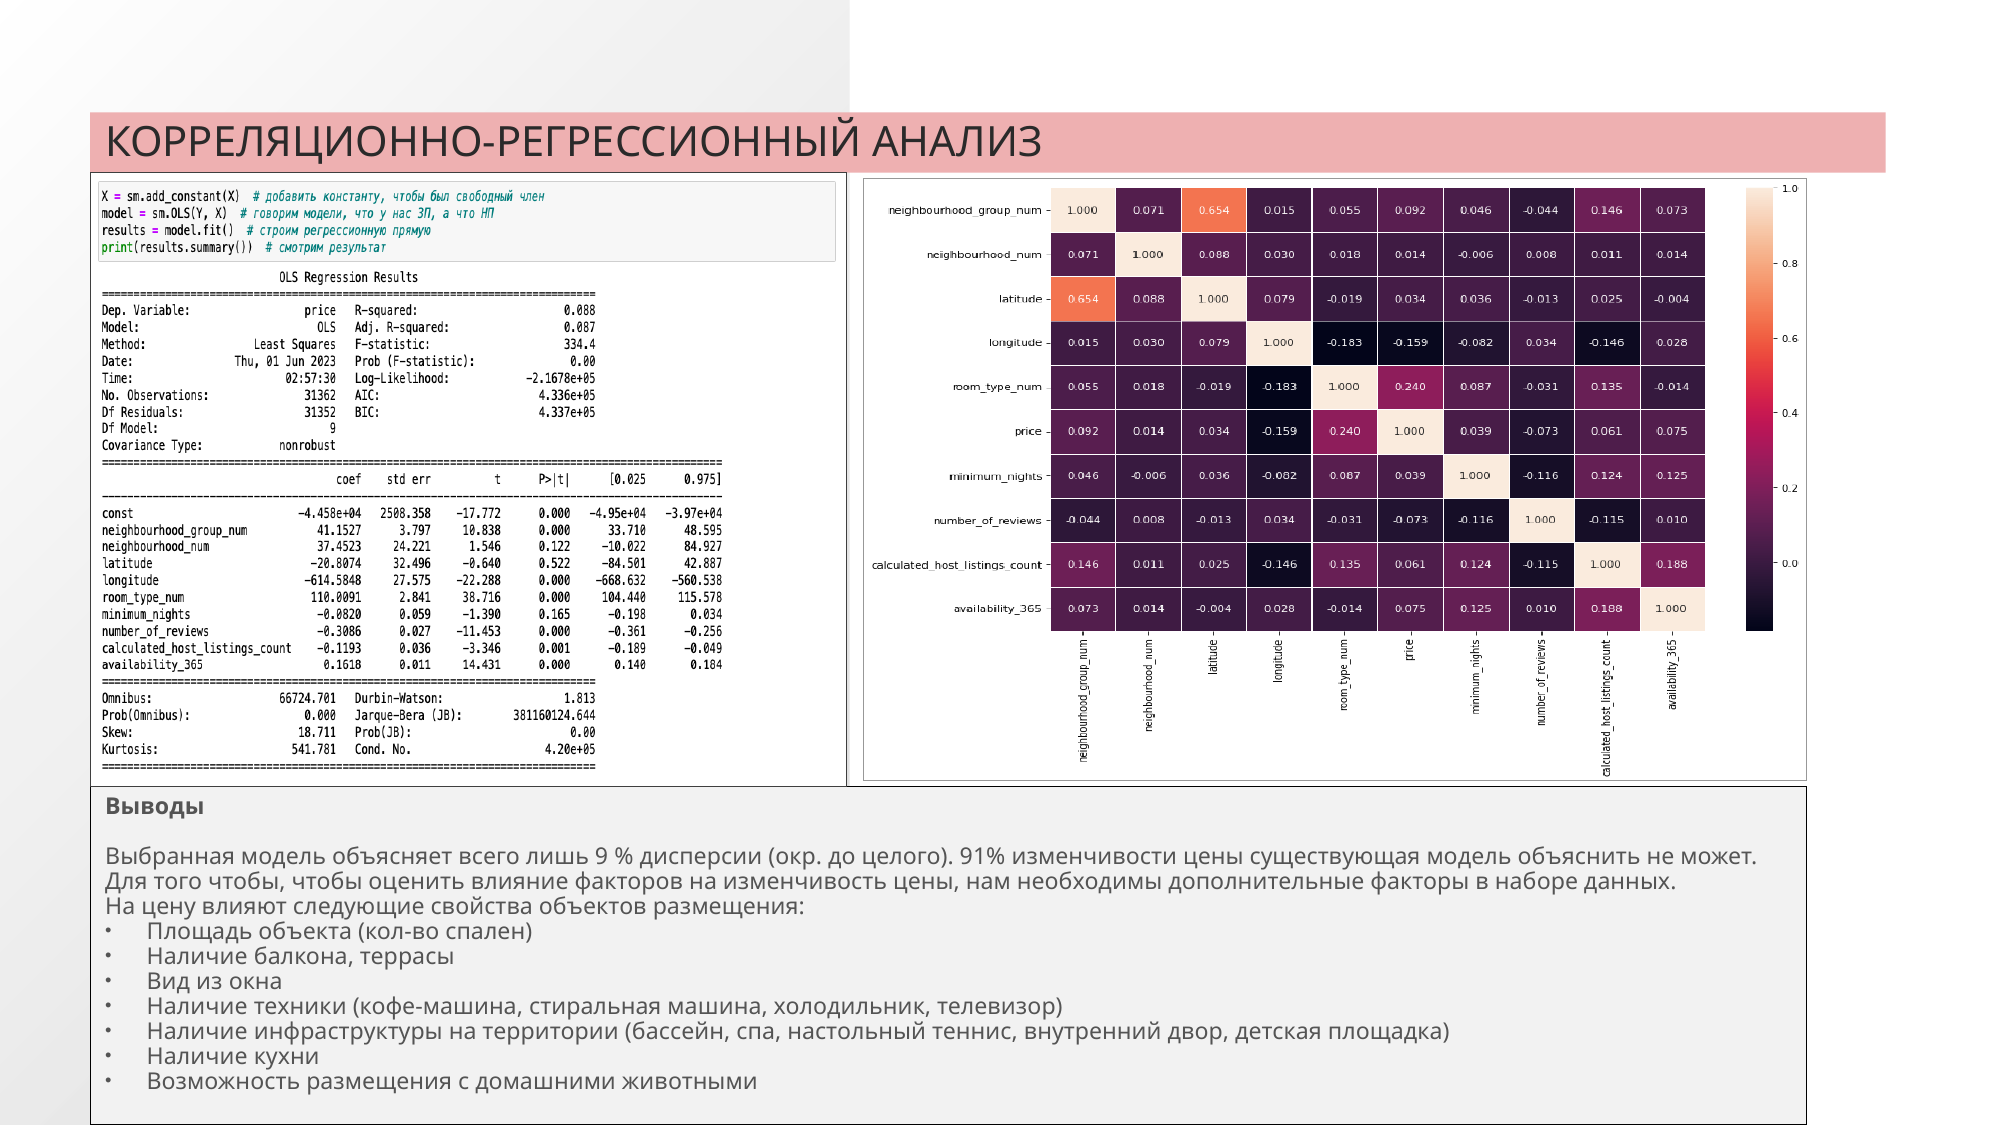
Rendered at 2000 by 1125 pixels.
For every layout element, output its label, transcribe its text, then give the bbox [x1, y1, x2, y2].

title Корреляционно-регрессионный анализ [90, 112, 1886, 173]
list Выводы Выбранная модель объясняет всего лишь 9 % дисперсии (окр. до целого). 91% изменчивости цены существующая модель объяснить не может. Для того чтобы, чтобы оценить влияние факторов на изменчивость цены, нам необходимы дополнительные факторы в наборе данных. На цену влияют следующие свойства объектов размещения: Площадь объекта (кол-во спален) Наличие балкона, террасы Вид из окна Наличие техники (кофе-машина, стиральная машина, холодильник, телевизор) Наличие инфраструктуры на территории (бассейн, спа, настольный теннис, внутренний двор, детская площадка) Наличие кухни Возможность размещения с домашними животными [90, 786, 1807, 1125]
picture [90, 172, 847, 787]
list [863, 178, 1807, 781]
